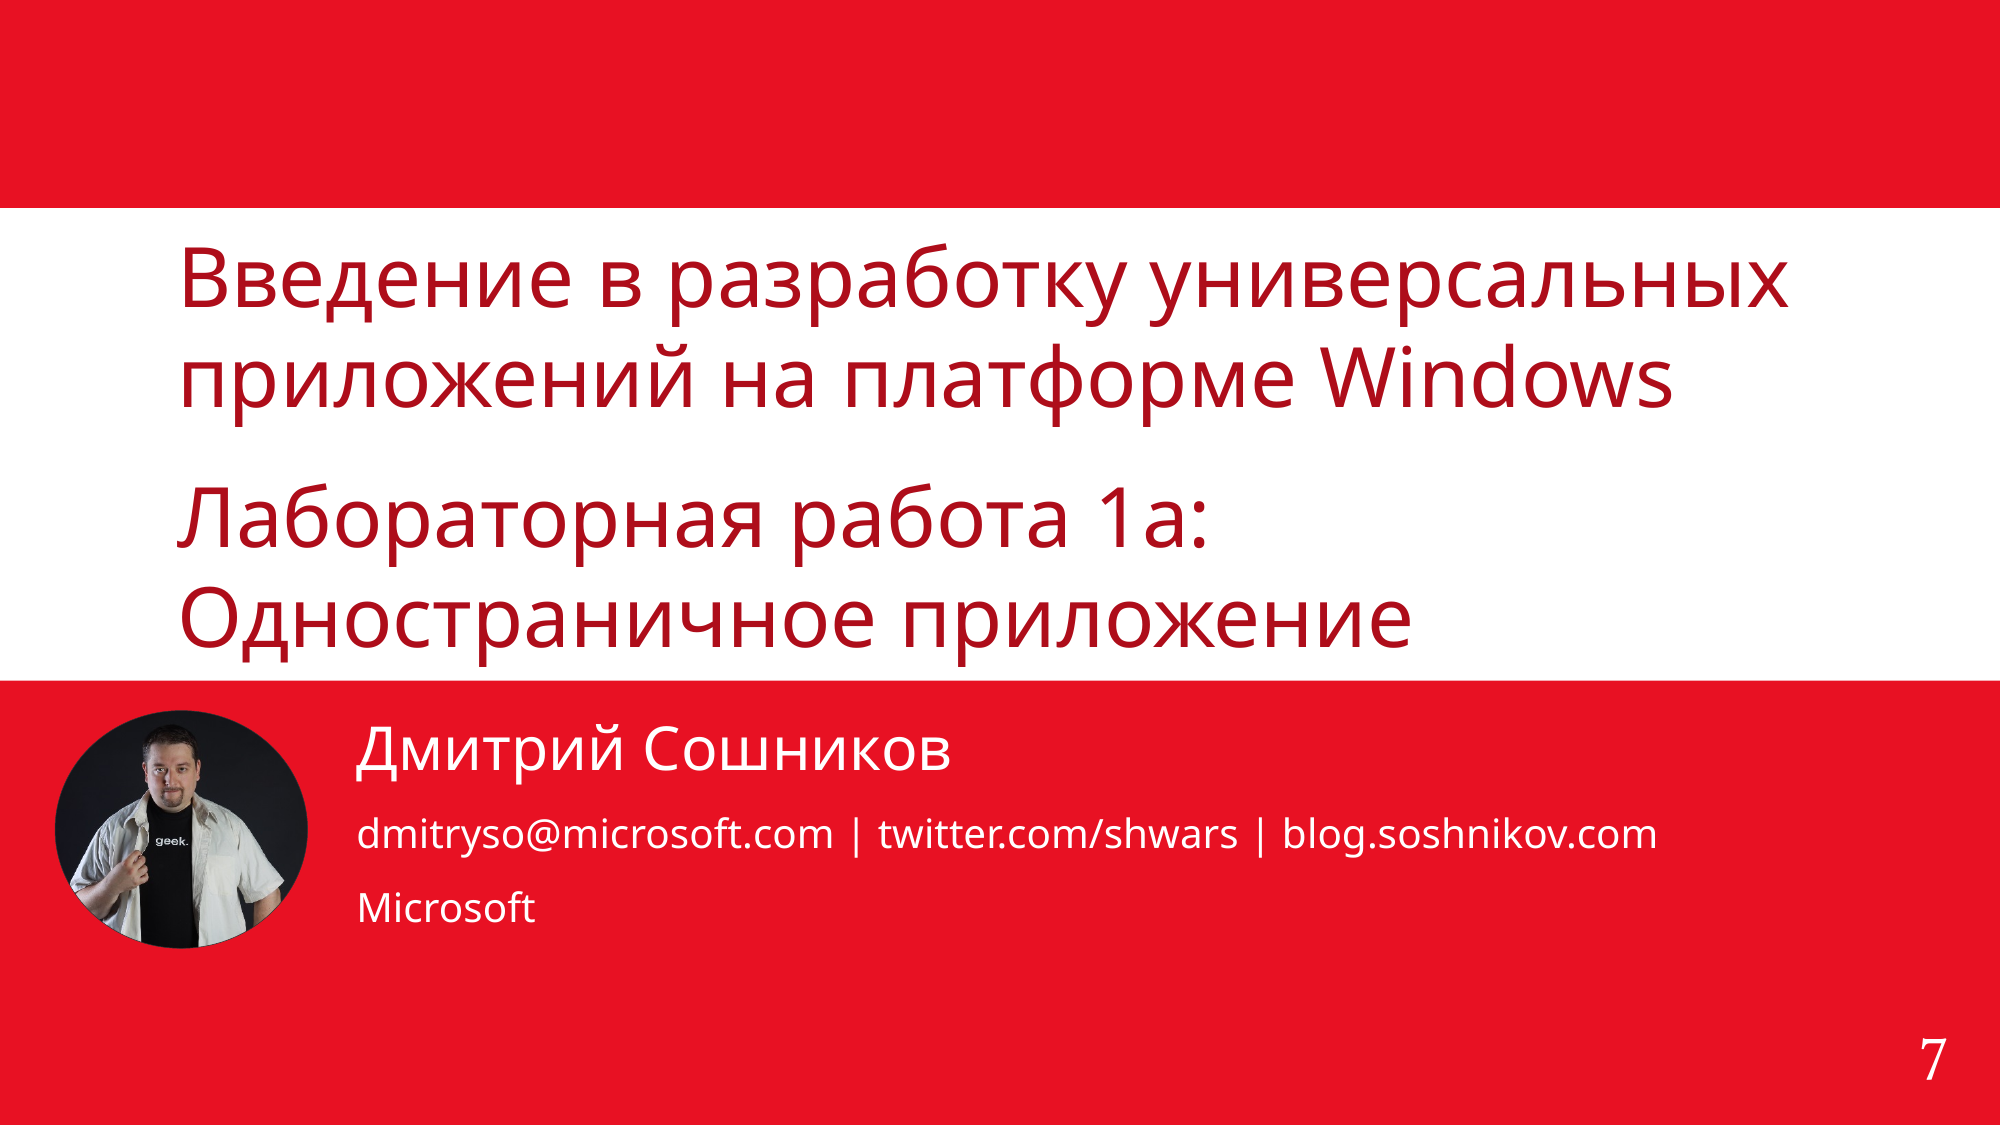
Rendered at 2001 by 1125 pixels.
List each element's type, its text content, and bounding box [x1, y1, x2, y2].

title Введение в разработку универсальных приложений на платформе Windows Лабораторная работа 1a: Одностраничное приложение [0, 208, 2000, 681]
subtitle Дмитрий Сошников dmitryso@microsoft.com | twitter.com/shwars | blog.soshnikov.com Microsoft [350, 710, 1674, 949]
picture [55, 710, 308, 949]
